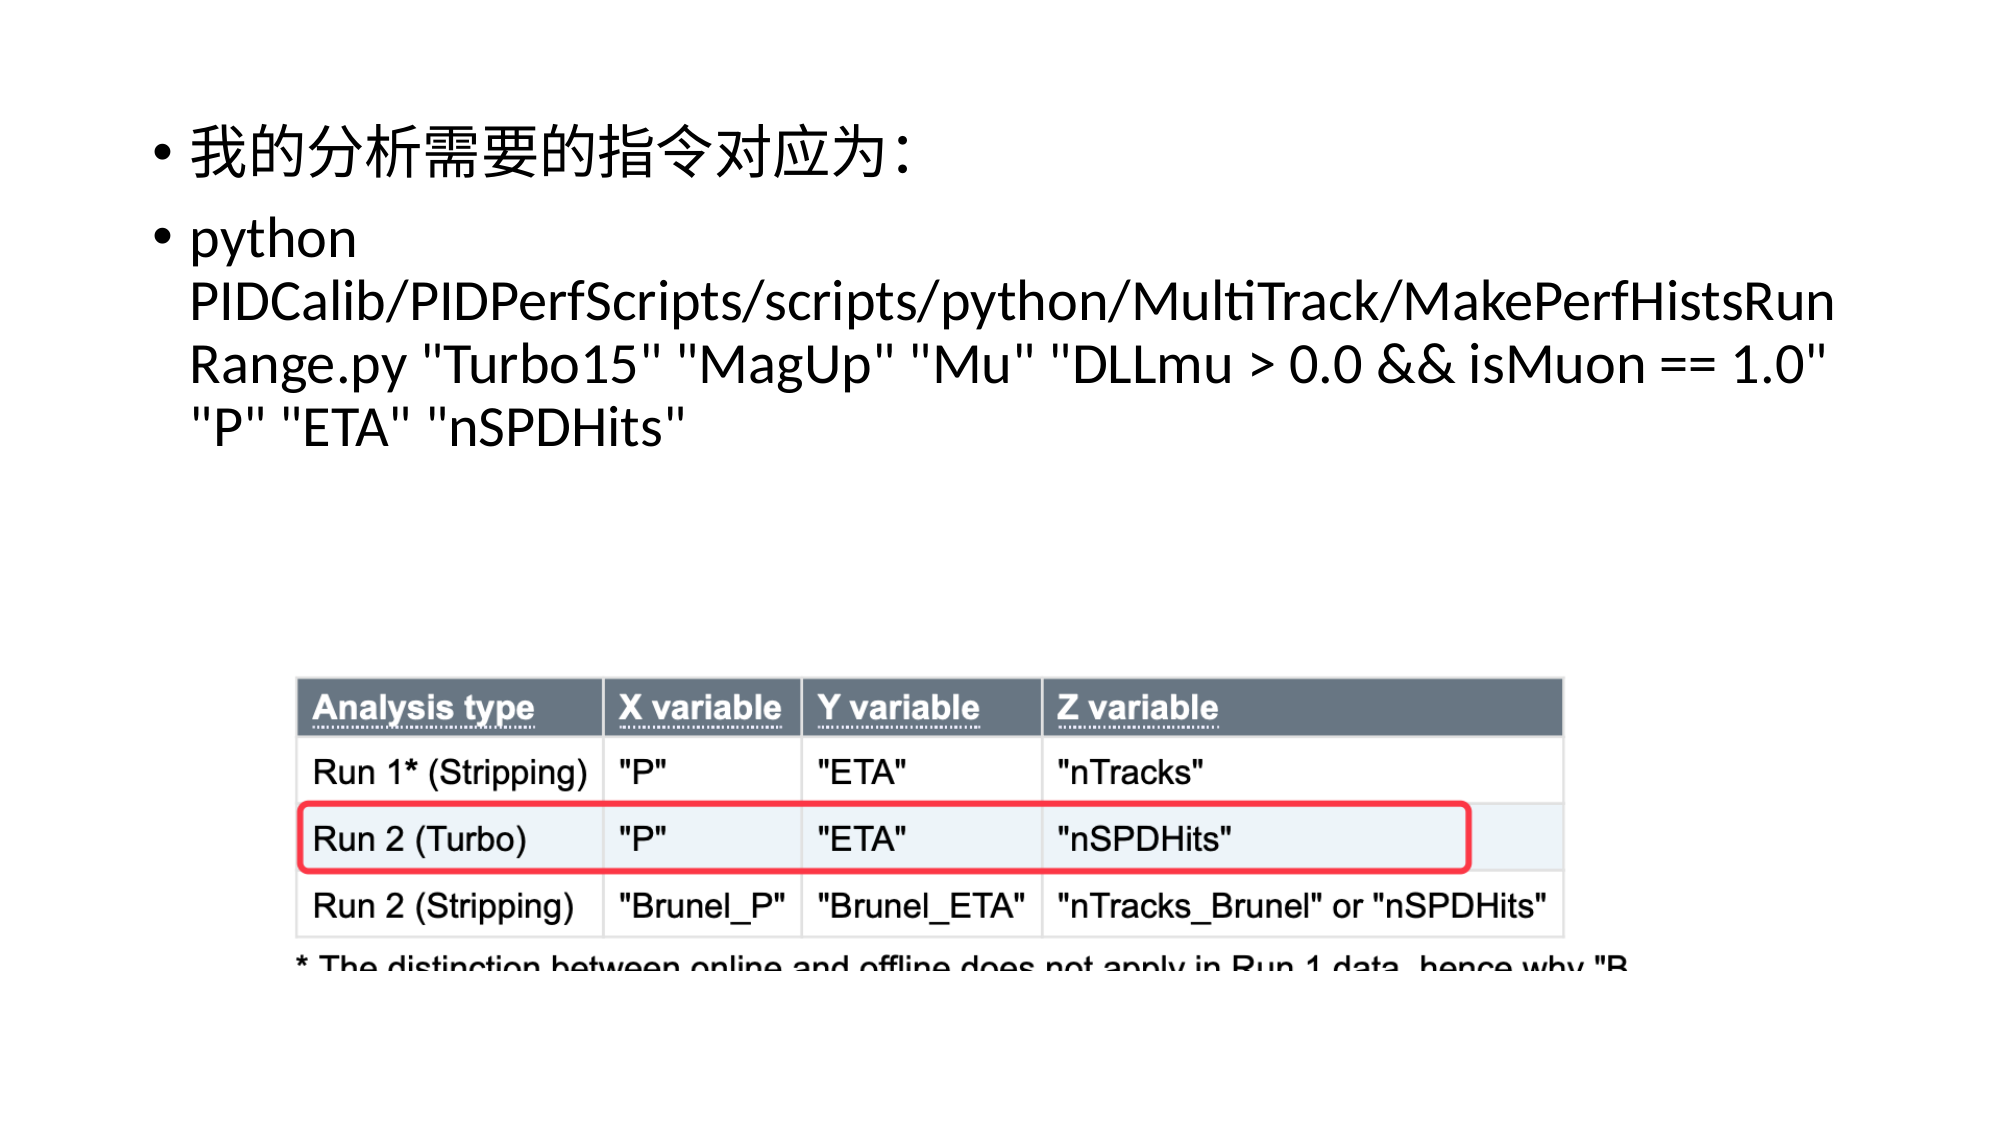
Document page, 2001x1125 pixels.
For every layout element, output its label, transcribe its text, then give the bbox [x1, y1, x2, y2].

picture [287, 663, 1630, 971]
list 我的分析需要的指令对应为： python PIDCalib/PIDPerfScripts/scripts/python/MultiTrack/MakePerfHistsRunRange.py "Turbo15" "MagUp" "Mu" "DLLmu > 0.0 && isMuon == 1.0" "P" "ETA" "nSPDHits" [137, 116, 1863, 1014]
